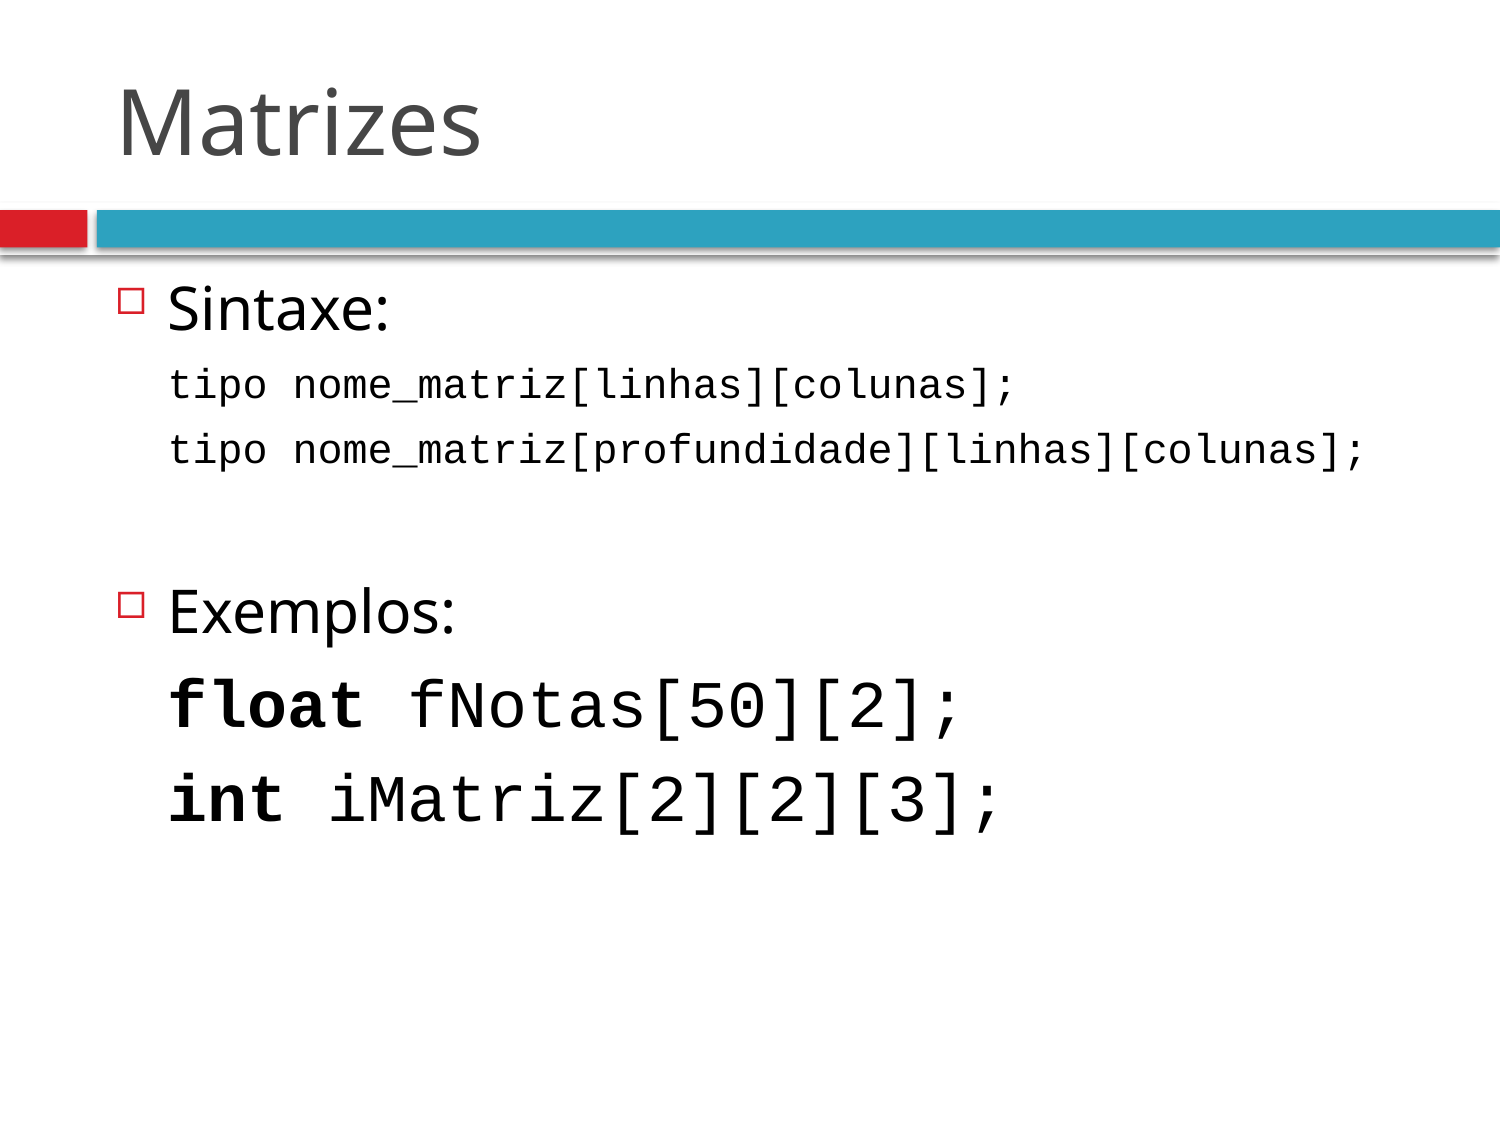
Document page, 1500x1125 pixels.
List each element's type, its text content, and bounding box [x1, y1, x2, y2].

title Matrizes [100, 37, 1471, 200]
list Sintaxe: tipo nome_matriz[linhas][colunas]; tipo nome_matriz[profundidade][linhas][colunas]; Exemplos: float fNotas[50][2]; int iMatriz[2][2][3]; [100, 262, 1471, 1094]
